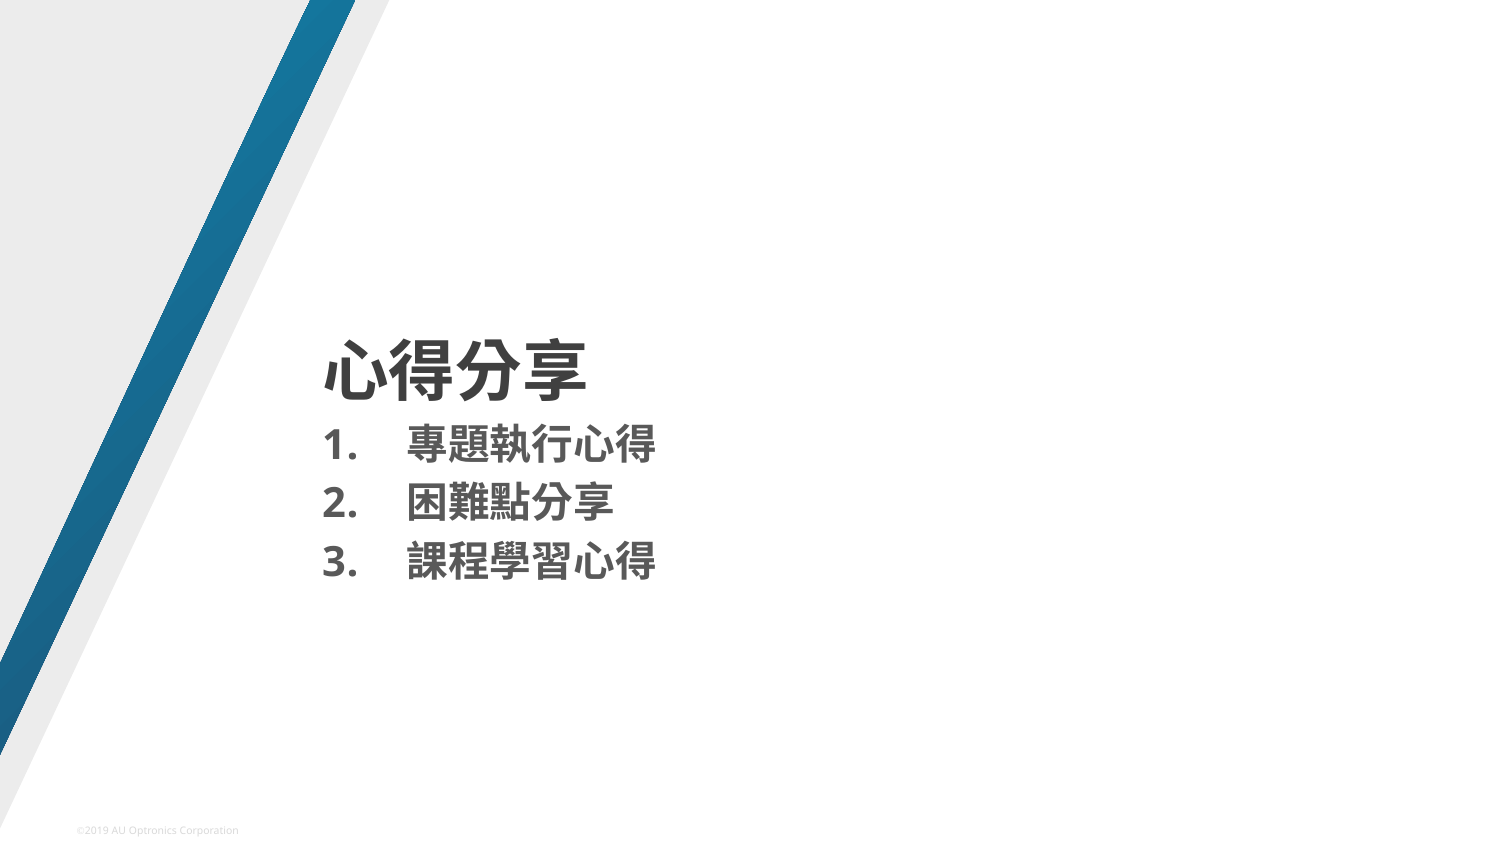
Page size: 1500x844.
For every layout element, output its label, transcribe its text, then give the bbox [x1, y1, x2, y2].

list 心得分享 專題執行心得 困難點分享 課程學習心得 [307, 321, 1437, 814]
